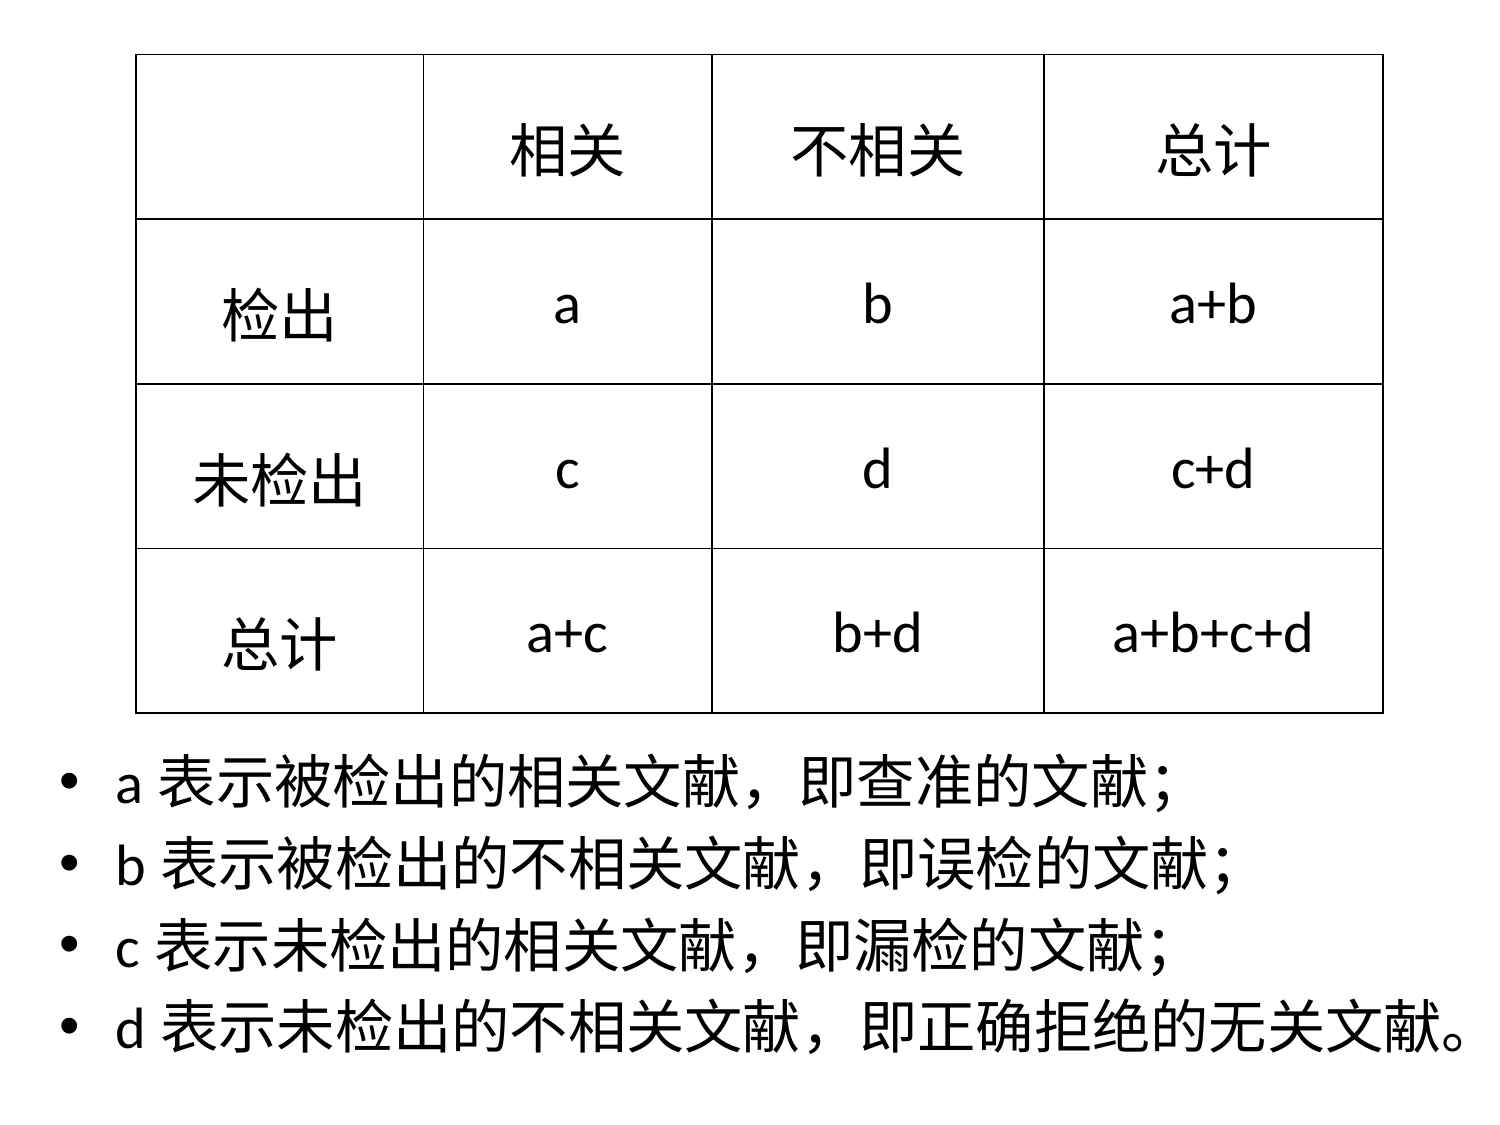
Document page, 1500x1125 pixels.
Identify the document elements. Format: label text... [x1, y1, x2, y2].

table_cell 总计 [137, 549, 423, 712]
table_cell a+b [1045, 220, 1382, 383]
table_header 相关 [424, 55, 711, 218]
table_cell b [713, 220, 1043, 383]
table_cell 检出 [137, 220, 423, 383]
table_cell a [424, 220, 711, 383]
table_cell d [713, 385, 1043, 548]
table_header 不相关 [713, 55, 1043, 218]
table_cell a+b+c+d [1045, 549, 1382, 712]
table_cell c+d [1045, 385, 1382, 548]
list a表示被检出的相关文献，即查准的文献； b表示被检出的不相关文献，即误检的文献； c表示未检出的相关文献，即漏检的文献； d表示未检出的不相关文献，即正确拒绝的无关文献。 [44, 738, 1474, 1124]
table_cell c [424, 385, 711, 548]
table_cell b+d [713, 549, 1043, 712]
table_header [137, 55, 423, 218]
table_cell 未检出 [137, 385, 423, 548]
table_header 总计 [1045, 55, 1382, 218]
table_cell a+c [424, 549, 711, 712]
